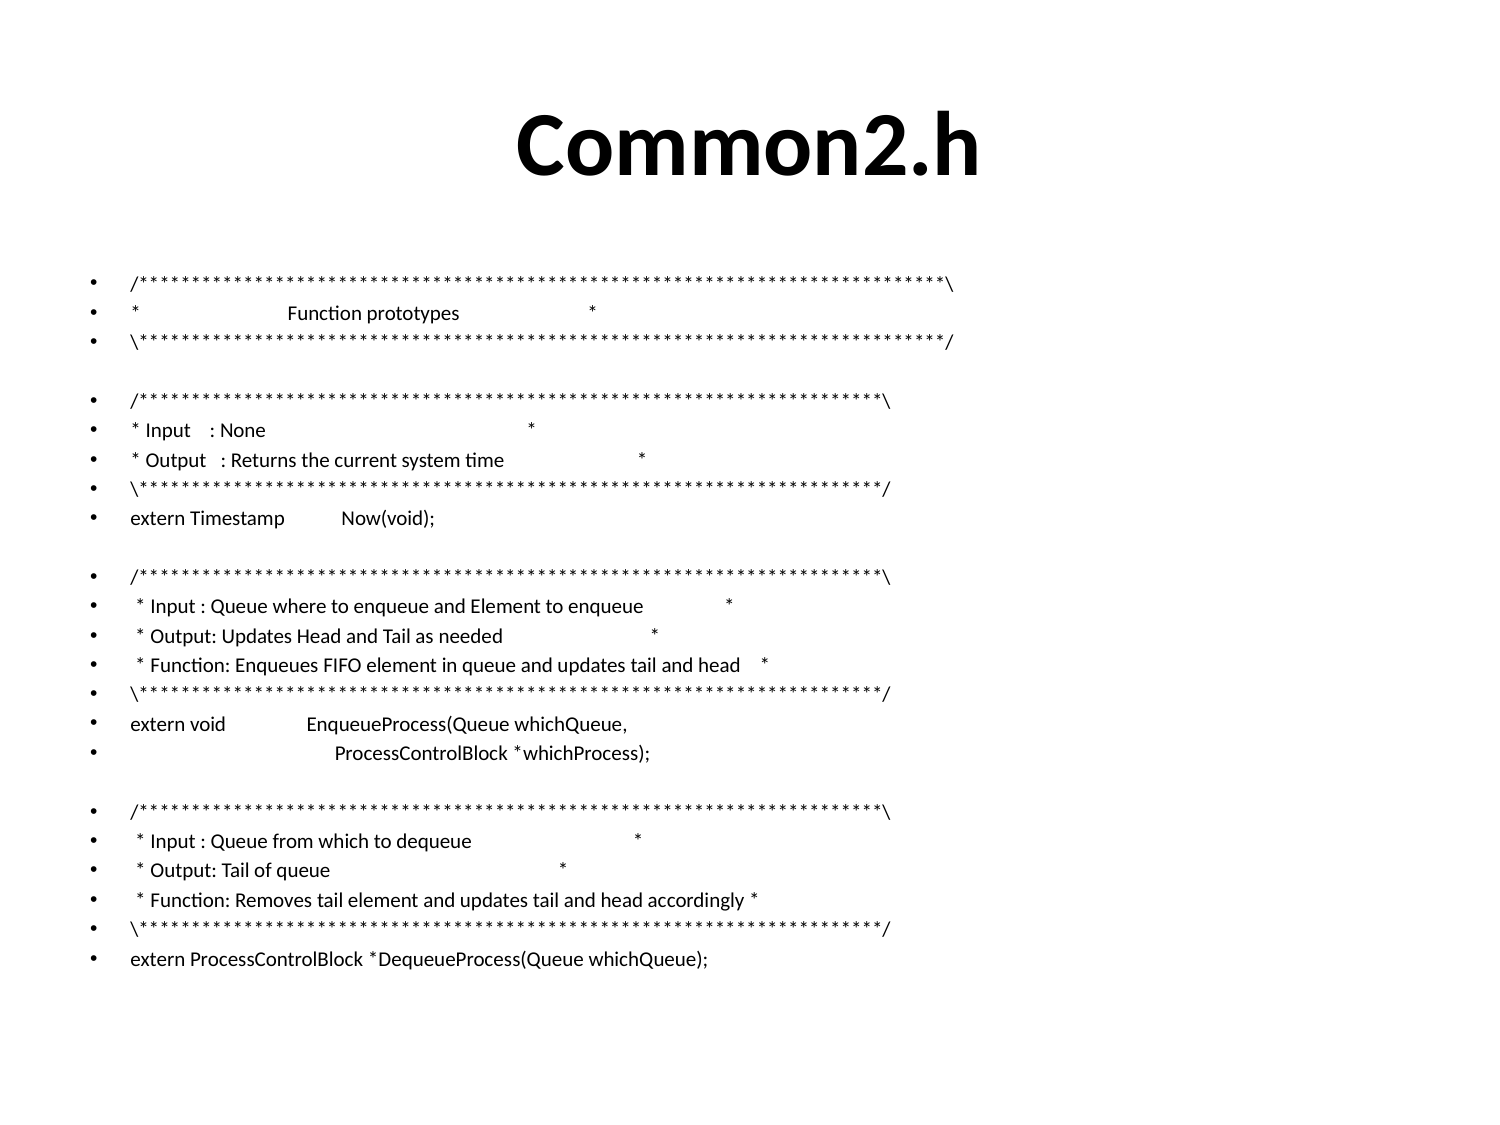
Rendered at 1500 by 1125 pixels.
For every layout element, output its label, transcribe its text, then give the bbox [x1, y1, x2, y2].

title Common2.h [75, 45, 1425, 233]
list /*****************************************************************************\ * Function prototypes * \*****************************************************************************/ /***********************************************************************\ * Input : None * * Output : Returns the current system time * \***********************************************************************/ extern Timestamp Now(void); /***********************************************************************\ * Input : Queue where to enqueue and Element to enqueue * * Output: Updates Head and Tail as needed * * Function: Enqueues FIFO element in queue and updates tail and head * \***********************************************************************/ extern void EnqueueProcess(Queue whichQueue, ProcessControlBlock *whichProcess); /***********************************************************************\ * Input : Queue from which to dequeue * * Output: Tail of queue * * Function: Removes tail element and updates tail and head accordingly * \***********************************************************************/ extern ProcessControlBlock *DequeueProcess(Queue whichQueue); [75, 262, 1425, 1005]
